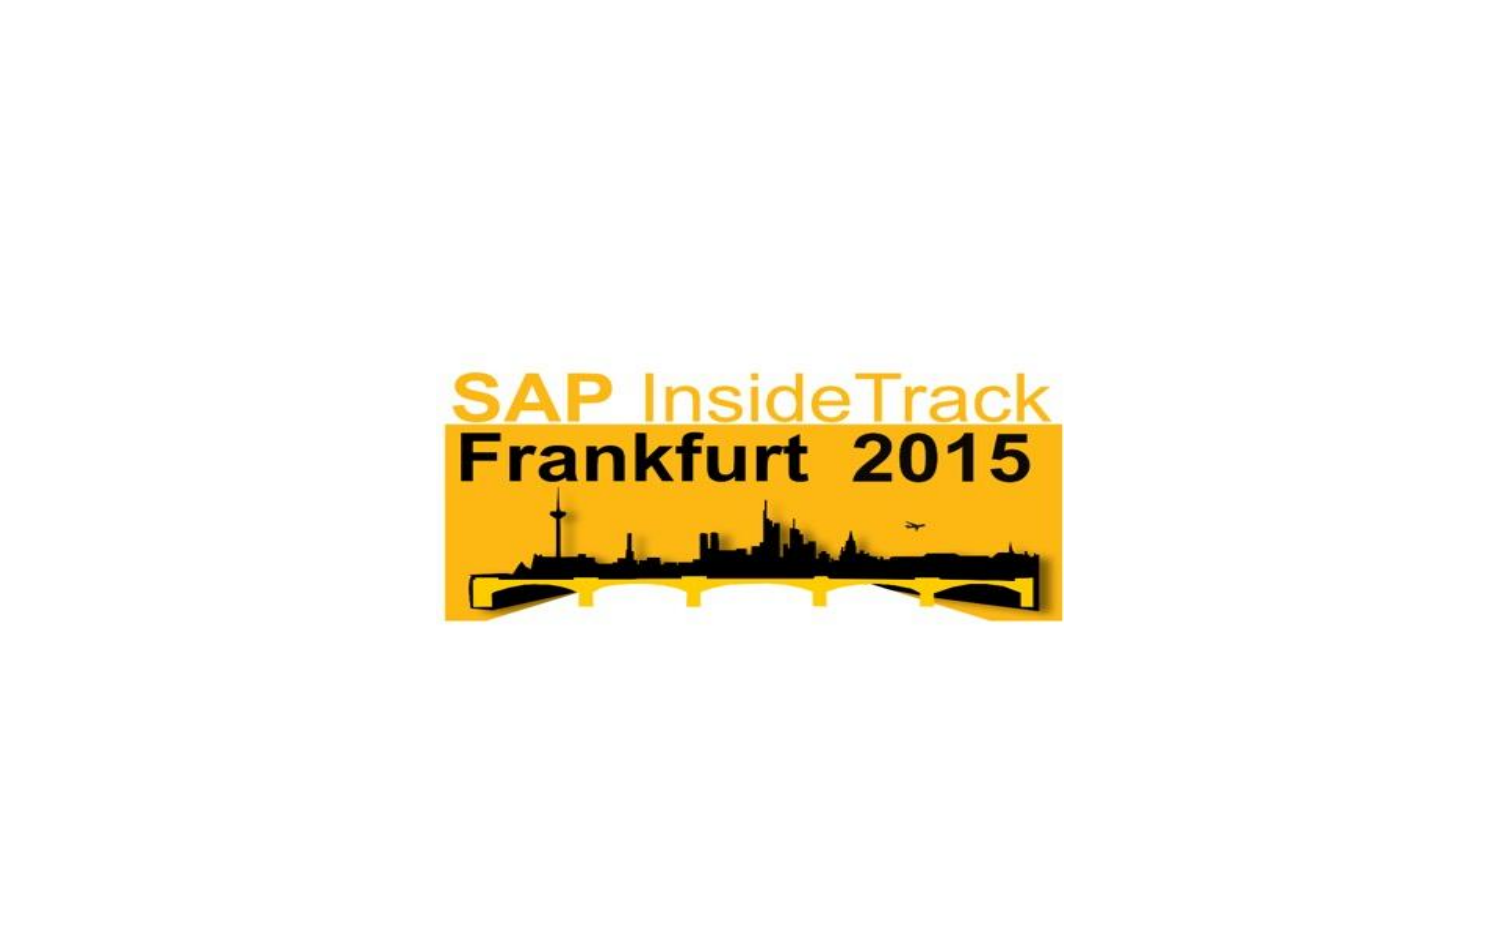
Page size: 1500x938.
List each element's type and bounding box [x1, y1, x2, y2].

picture [436, 207, 1064, 731]
